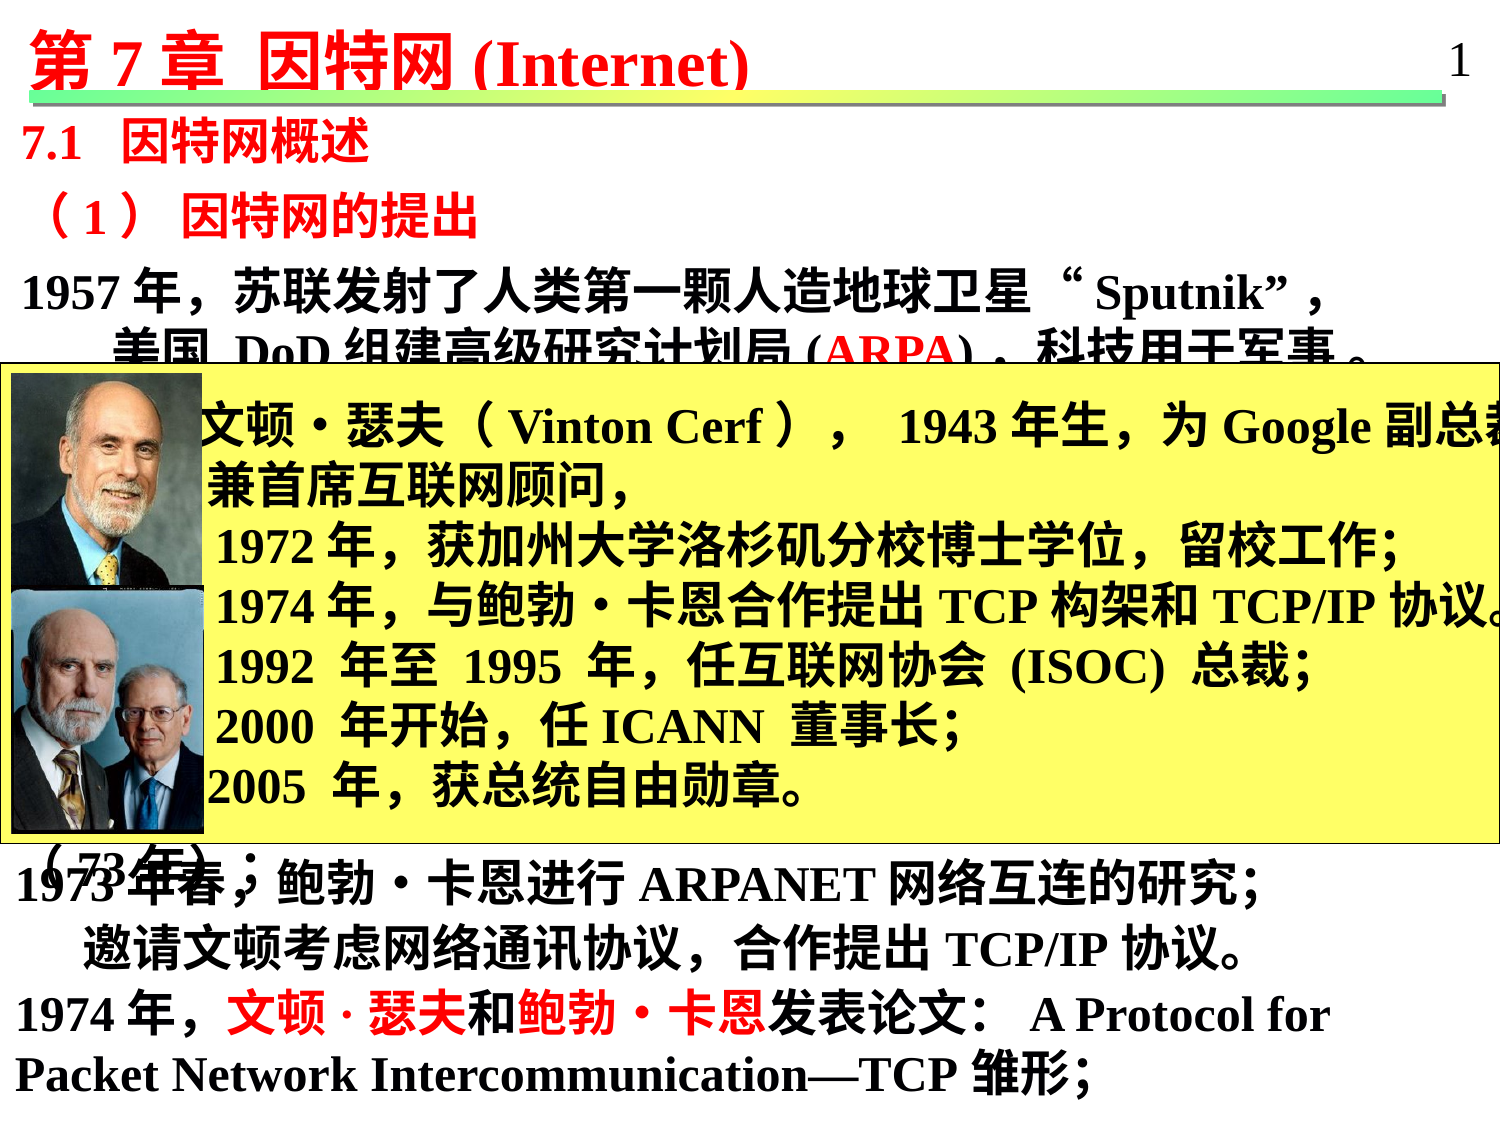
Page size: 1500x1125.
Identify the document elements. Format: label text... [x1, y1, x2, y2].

text_box 1973年春，鲍勃•卡恩进行ARPANET网络互连的研究； 邀请文顿考虑网络通讯协议，合作提出TCP/IP协议。 1974年，文顿·瑟夫和鲍勃•卡恩发表论文：A Protocol for Packet Network Intercommunication—TCP雏形； [0, 905, 1500, 1109]
text_box 7.1 因特网概述 （1） 因特网的提出 1957年，苏联发射了人类第一颗人造地球卫星“Sputnik”， 美国 DoD组建高级研究计划局(ARPA)，科技用于军事 。 1961年，MIT雷纳德•克兰罗克（Leonard Kleinrock）发表相关分组交换论文： "Information Flow in Large Communication Nets"。 1967年，MIT拉里•罗伯茨（Lawrence Roberts）发表ARPANET论文： “Multiple Computer Networks and Intercomputer Communication”。 [5, 101, 1500, 362]
text_box 第7章 因特网(Internet) [12, 12, 892, 101]
text_box [29, 90, 1442, 101]
text_box 1 [1432, 19, 1488, 94]
text_box 1968年，DARPA资助BBN开发ARPAnet，要求具有抗毁性； 鲍勃•卡恩（Bob Kahn）等设计NCP，4结点（69年）→15结点（71年）→英国伦敦大学和挪威NORSAR大学（73年）； [0, 850, 1500, 905]
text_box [0, 362, 1500, 844]
